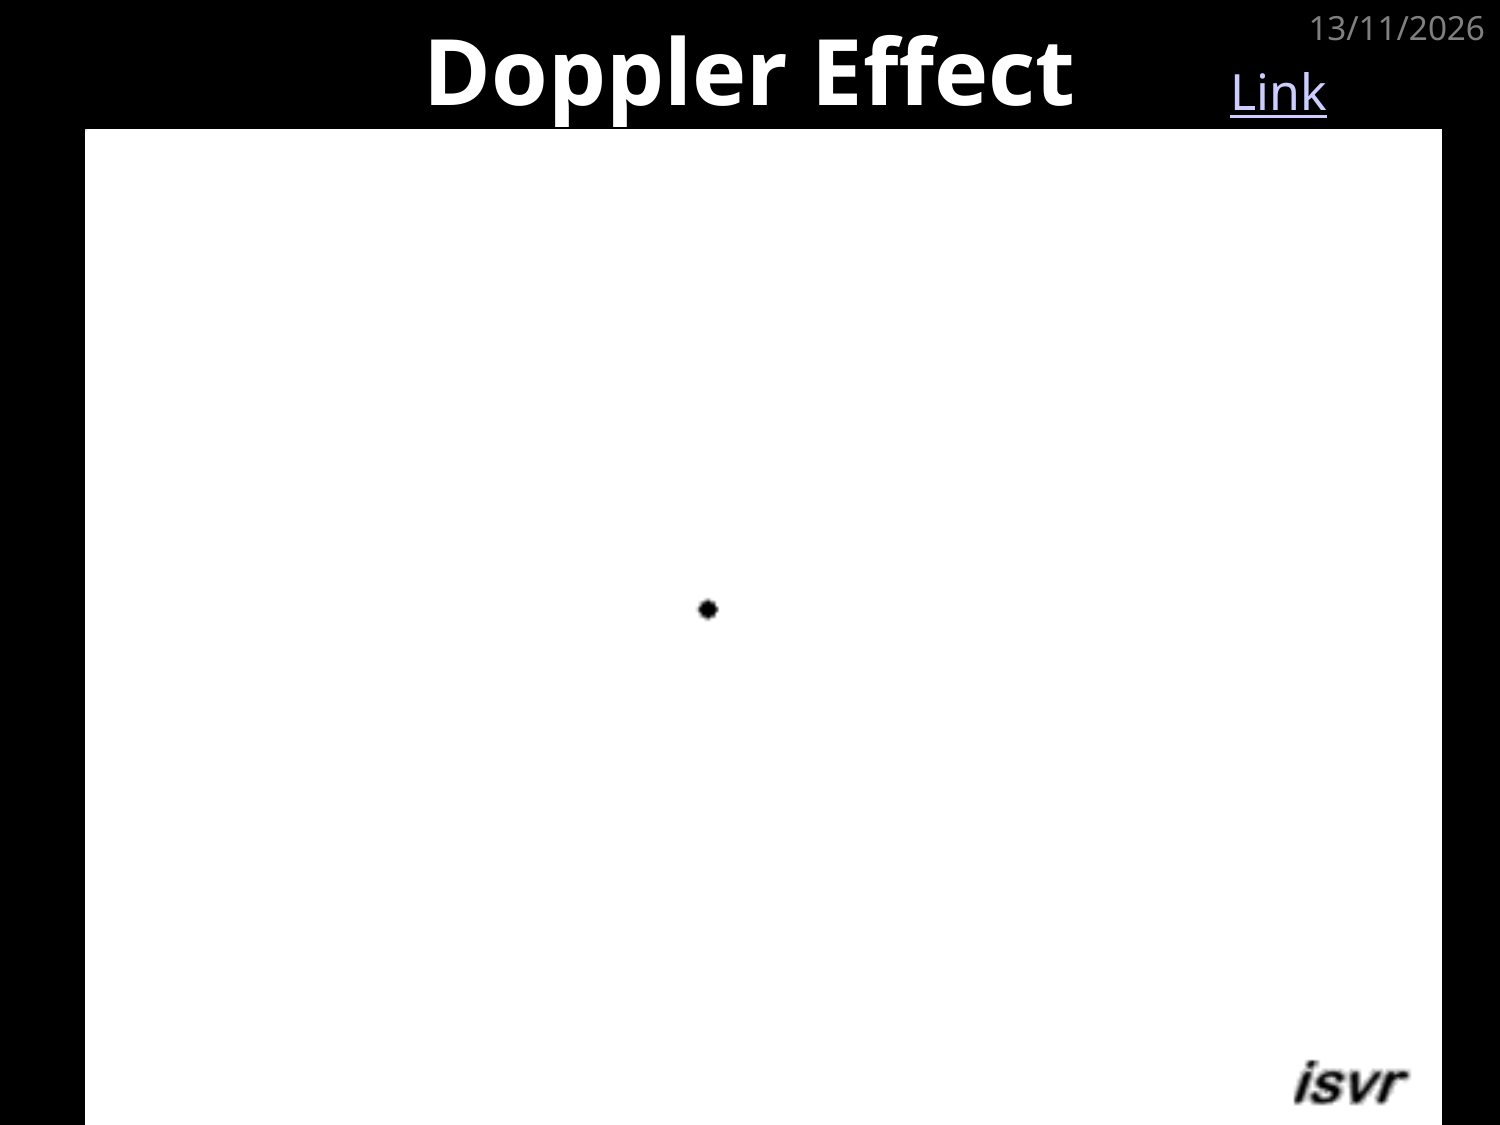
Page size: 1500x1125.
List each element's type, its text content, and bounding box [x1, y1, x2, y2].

text_box Link [1215, 53, 1343, 128]
picture [85, 128, 1442, 1125]
title Doppler Effect [0, 0, 1500, 138]
